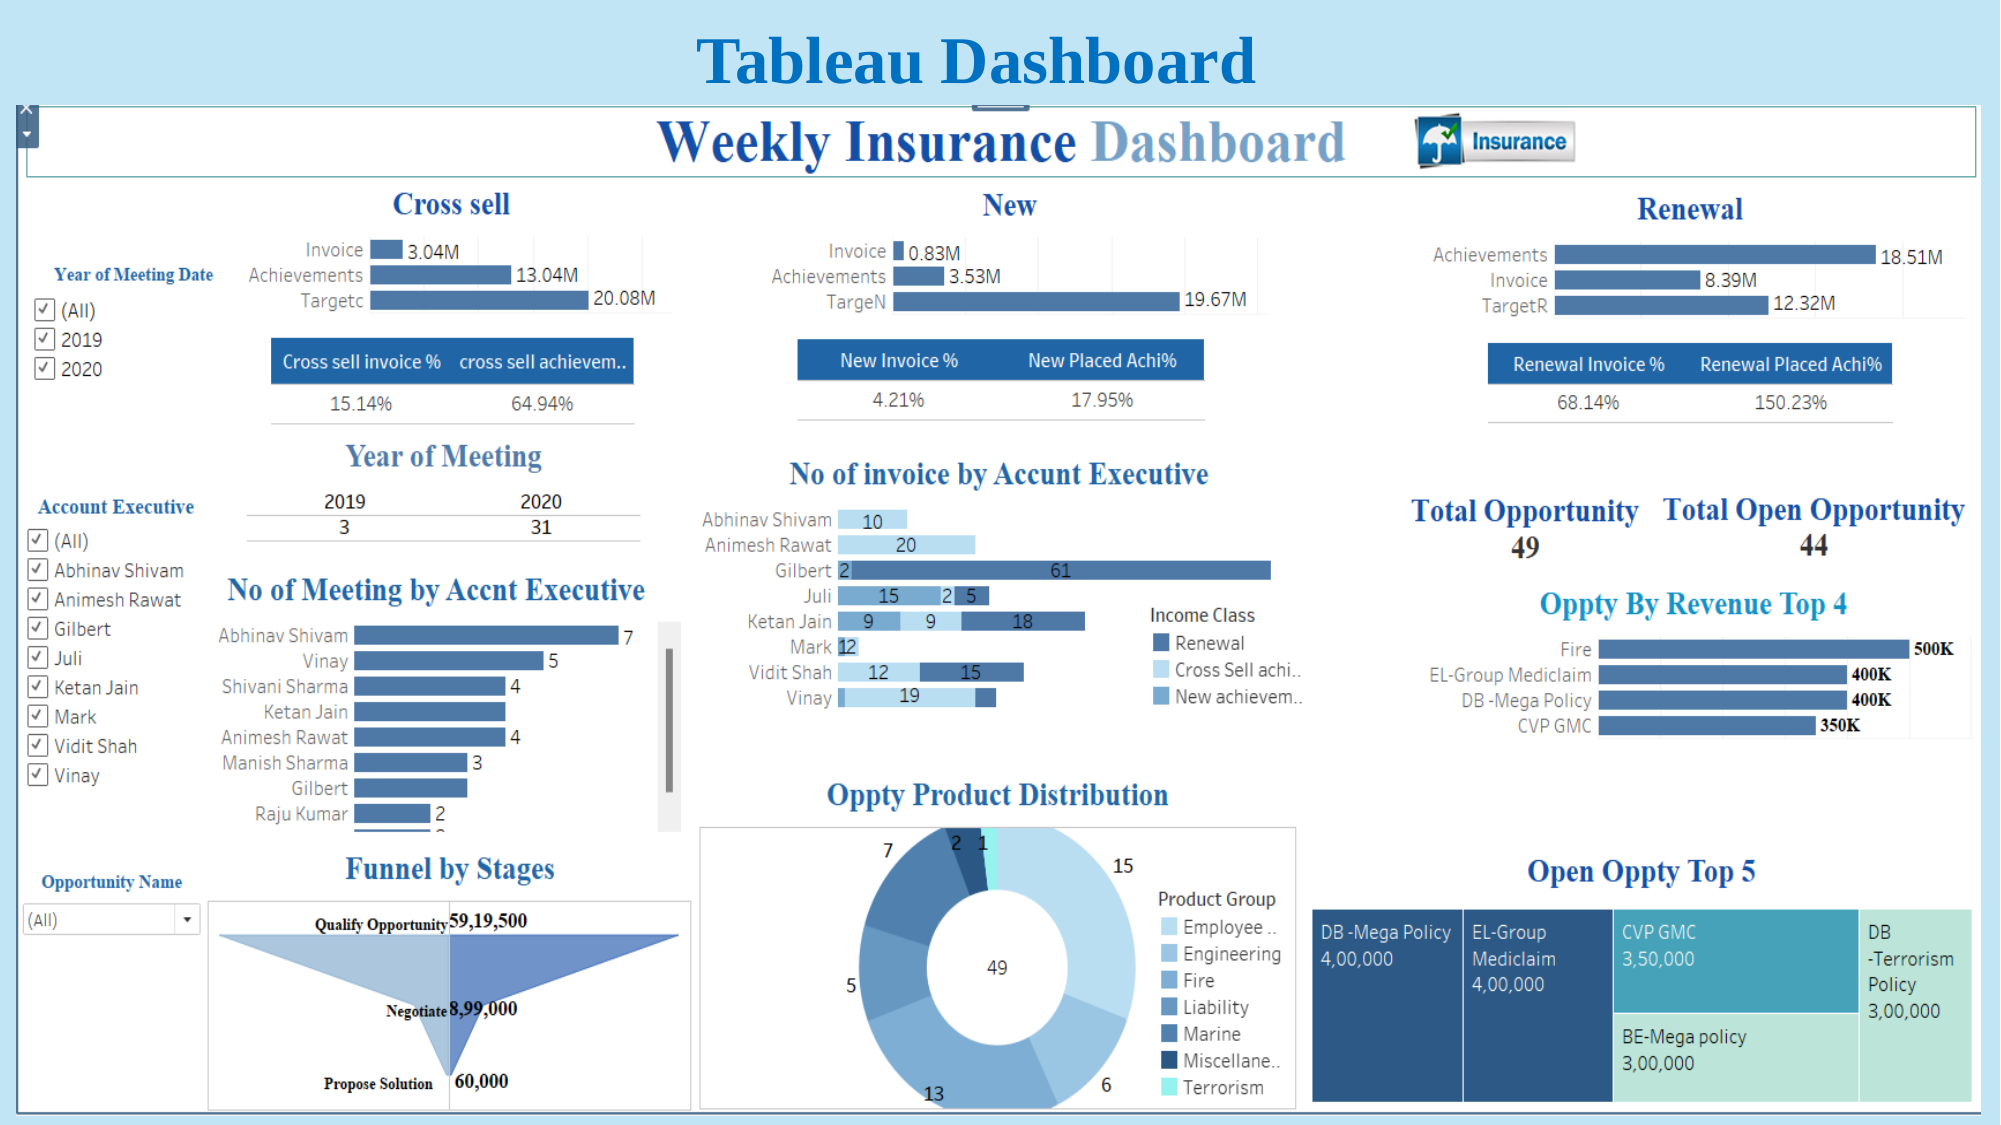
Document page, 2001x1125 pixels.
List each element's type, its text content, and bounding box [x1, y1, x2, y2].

text_box Tableau Dashboard [577, 9, 1376, 104]
picture [15, 104, 1982, 1117]
